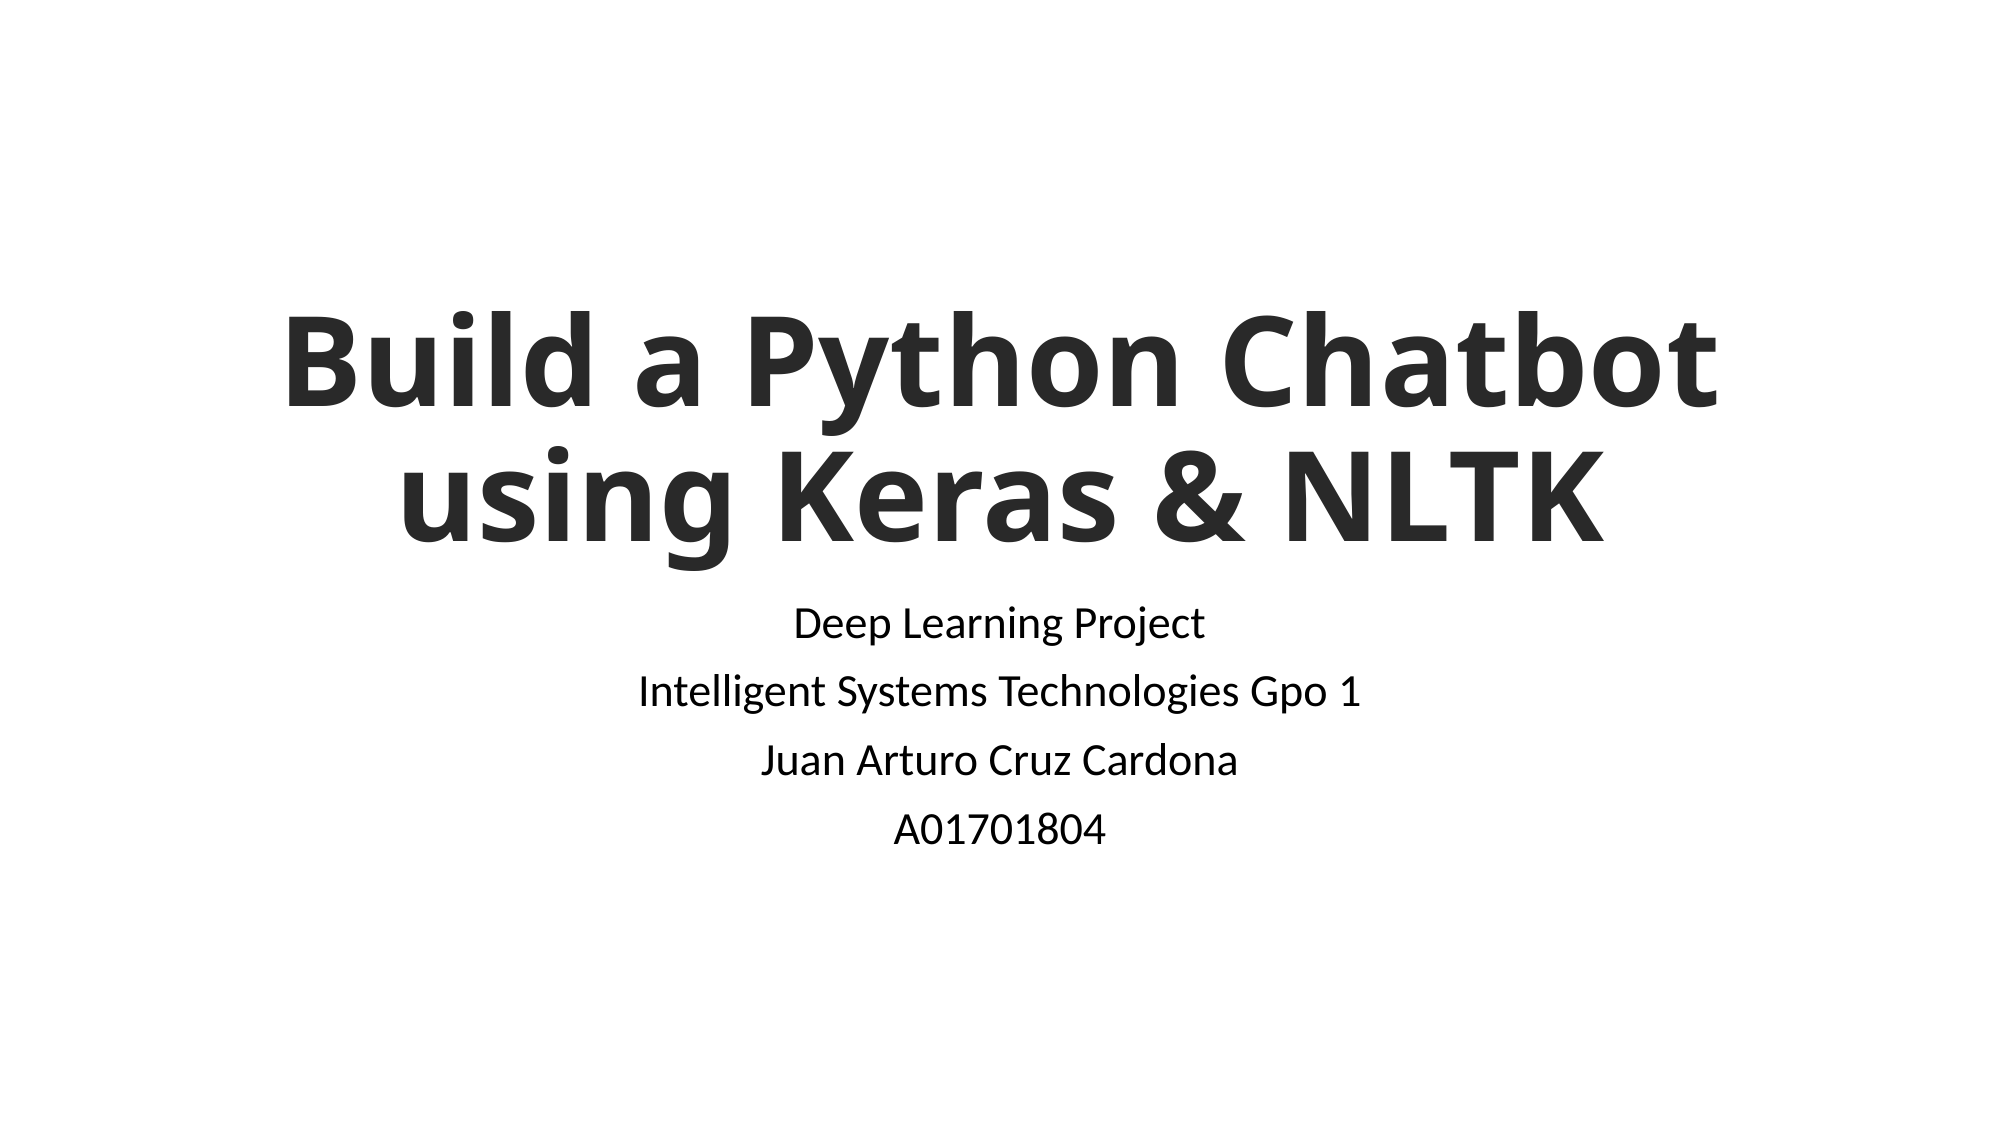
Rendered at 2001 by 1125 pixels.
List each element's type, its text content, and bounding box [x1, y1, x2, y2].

subtitle Deep Learning Project Intelligent Systems Technologies Gpo 1 Juan Arturo Cruz Cardona A01701804 [249, 590, 1750, 863]
title Build a Python Chatbot using Keras & NLTK [249, 184, 1750, 576]
